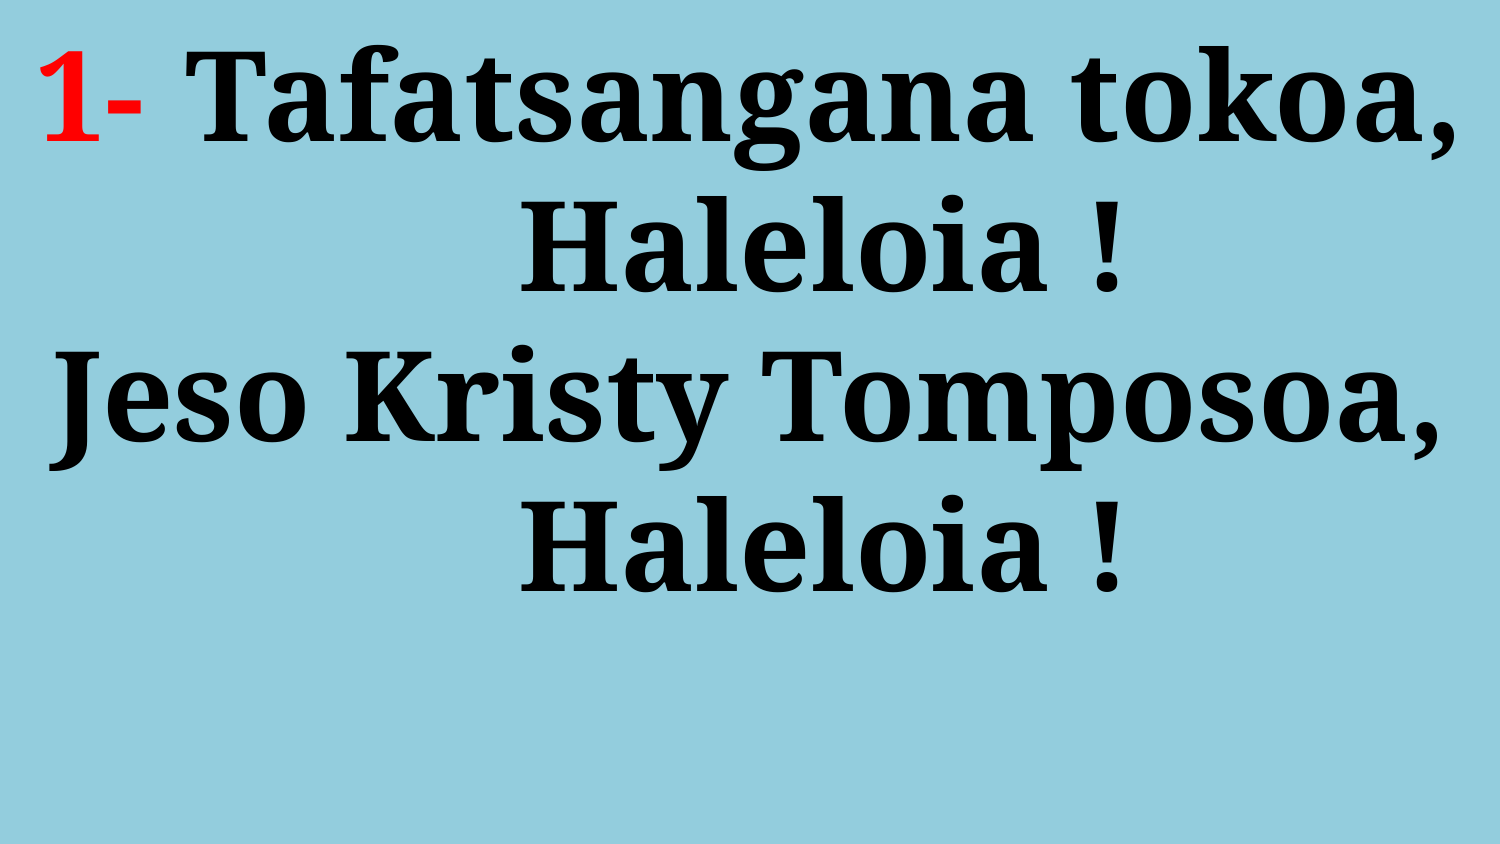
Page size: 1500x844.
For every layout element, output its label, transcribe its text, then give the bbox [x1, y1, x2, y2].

title 1- Tafatsangana tokoa, Haleloia ! Jeso Kristy Tomposoa, Haleloia ! [0, 8, 1500, 844]
